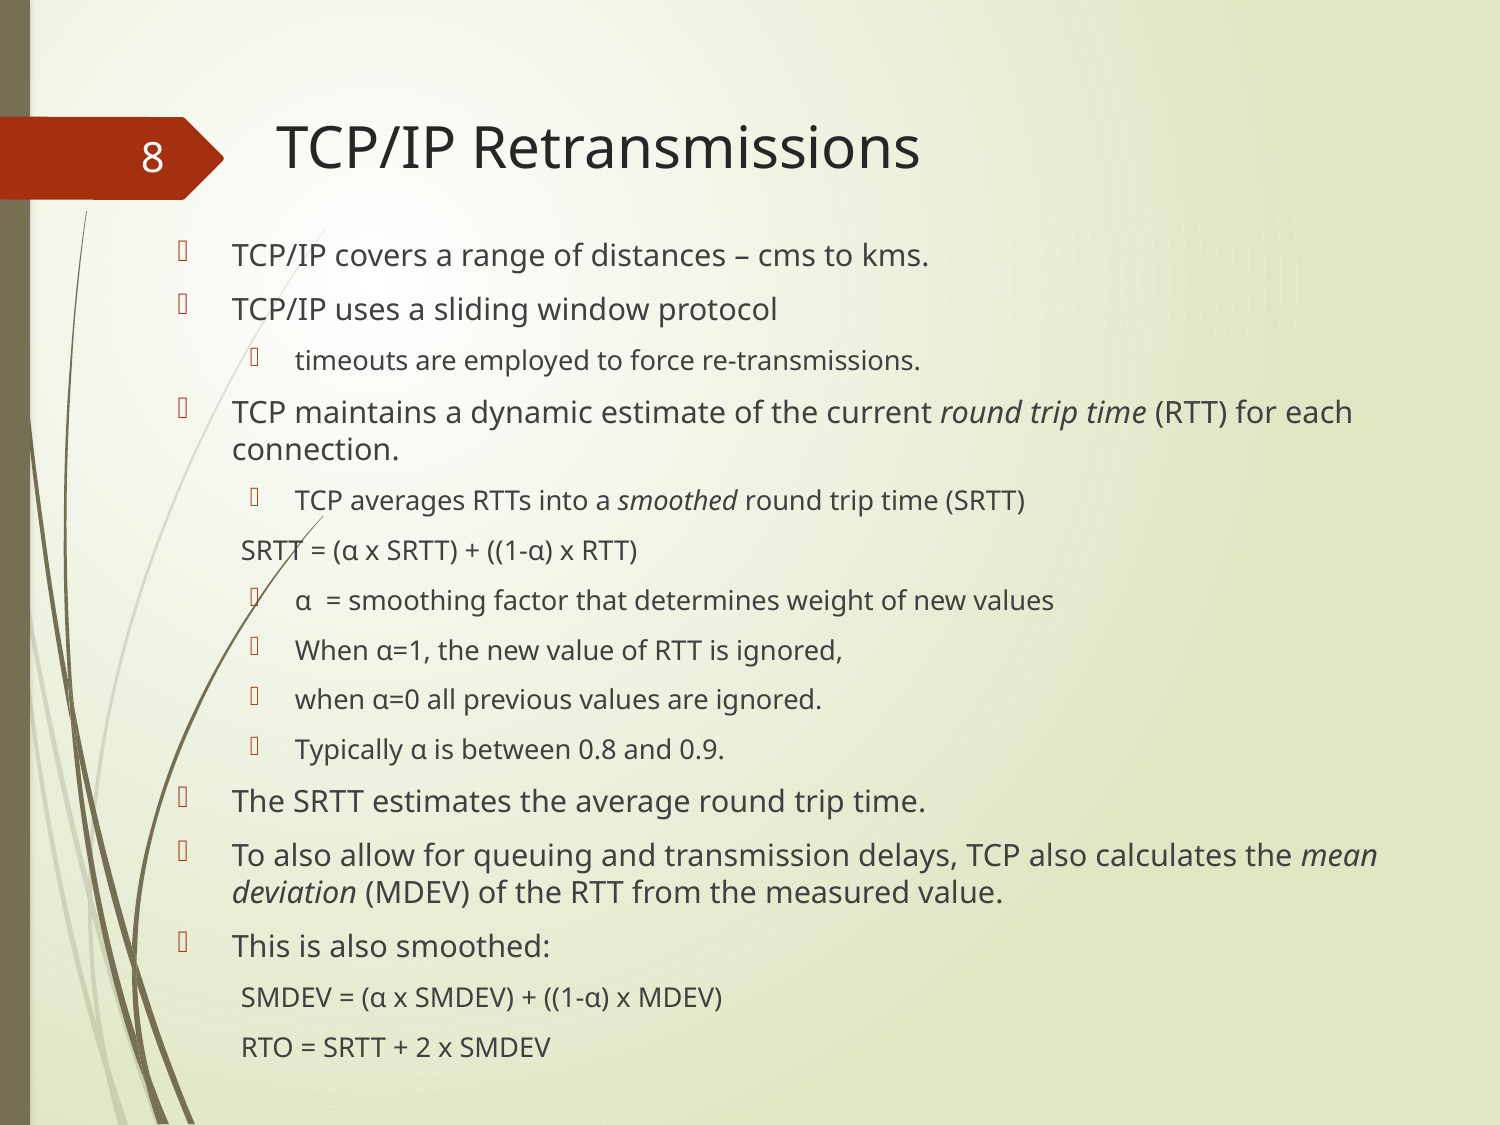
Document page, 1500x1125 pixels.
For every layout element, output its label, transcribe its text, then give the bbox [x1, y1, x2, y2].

slide_number 8 [83, 129, 180, 190]
title TCP/IP Retransmissions [261, 102, 1460, 313]
list TCP/IP covers a range of distances – cms to kms. TCP/IP uses a sliding window protocol timeouts are employed to force re-transmissions. TCP maintains a dynamic estimate of the current round trip time (RTT) for each connection. TCP averages RTTs into a smoothed round trip time (SRTT) SRTT = (α x SRTT) + ((1-α) x RTT) α = smoothing factor that determines weight of new values When α=1, the new value of RTT is ignored, when α=0 all previous values are ignored. Typically α is between 0.8 and 0.9. The SRTT estimates the average round trip time. To also allow for queuing and transmission delays, TCP also calculates the mean deviation (MDEV) of the RTT from the measured value. This is also smoothed: SMDEV = (α x SMDEV) + ((1-α) x MDEV) RTO = SRTT + 2 x SMDEV [162, 227, 1438, 1071]
